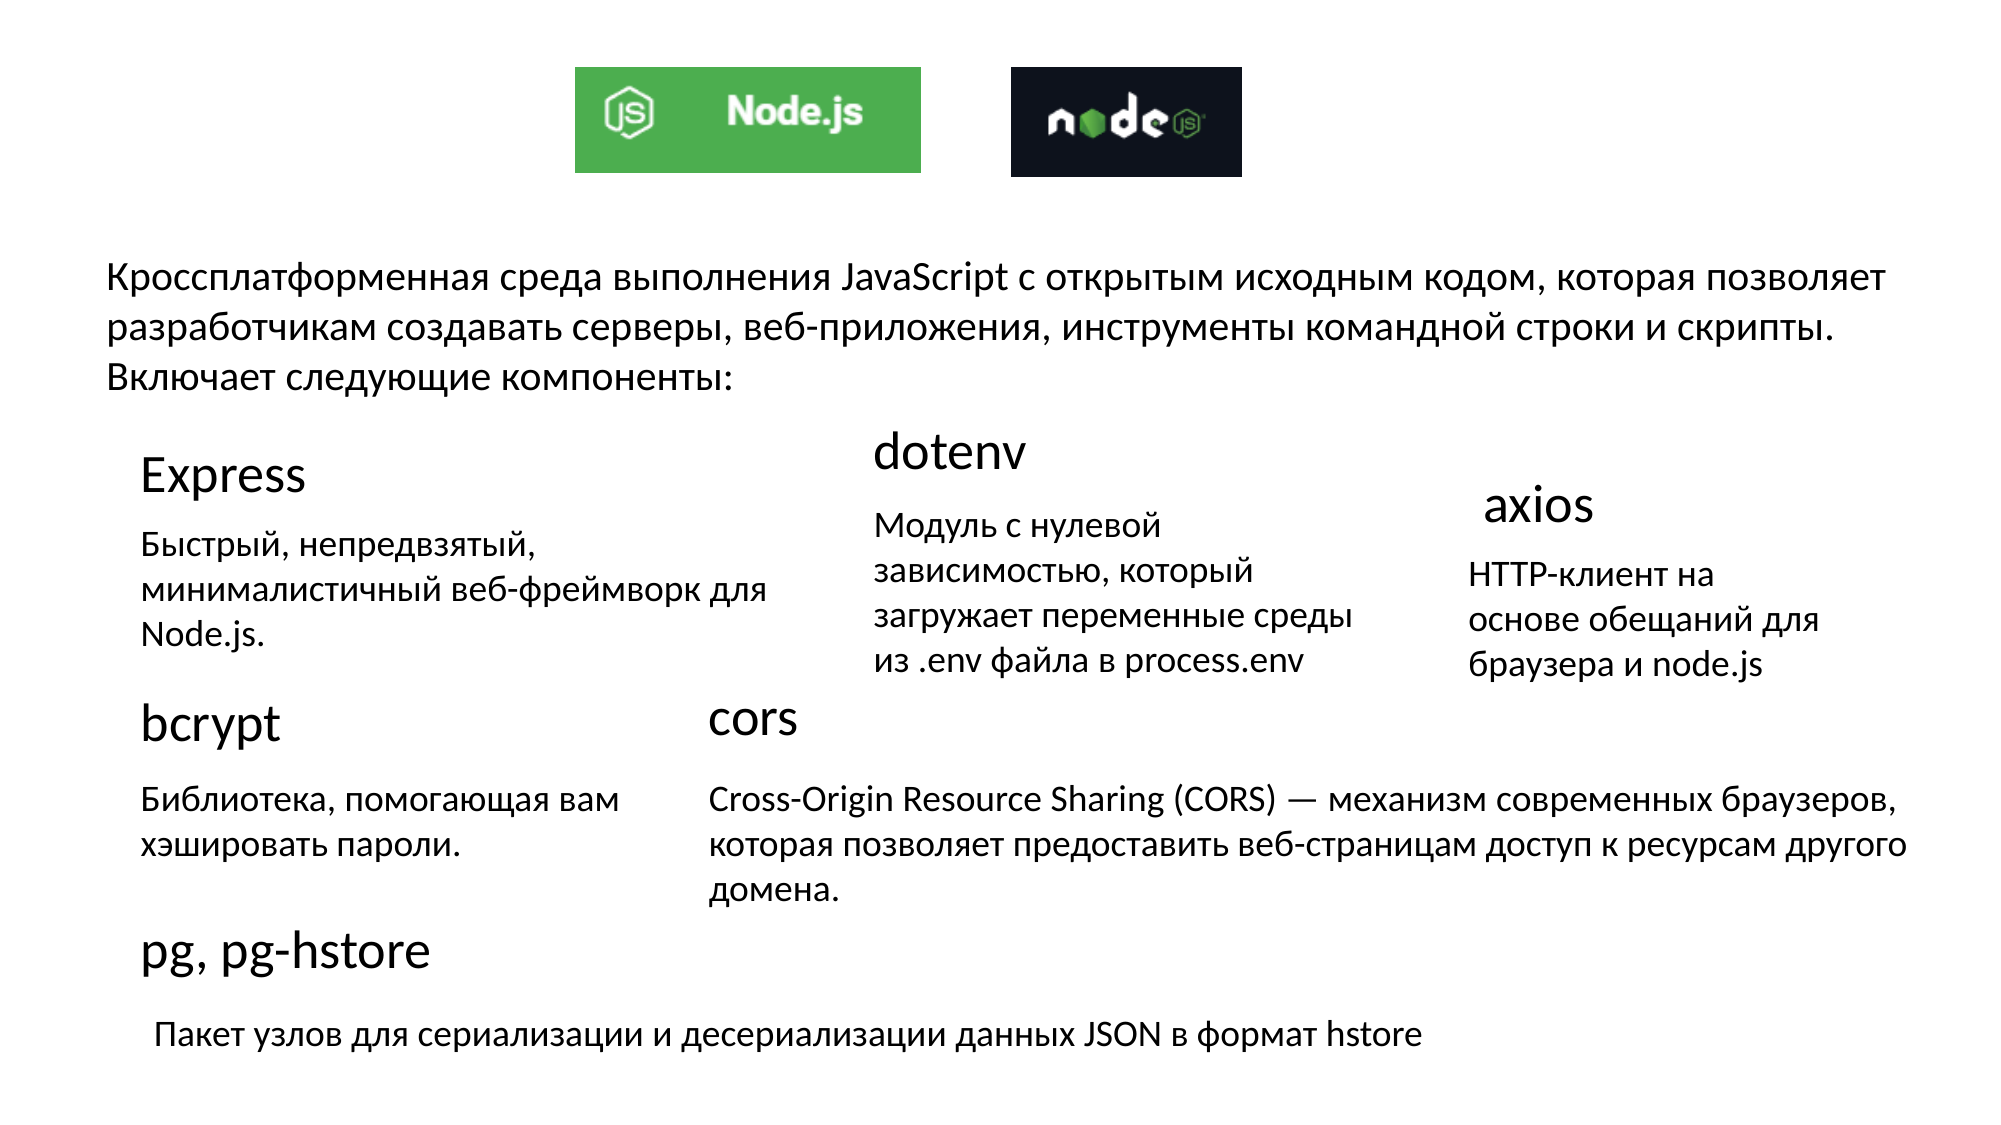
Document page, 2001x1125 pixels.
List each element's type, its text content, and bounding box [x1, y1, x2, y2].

text_box bcrypt [125, 680, 319, 766]
text_box Быстрый, непредвзятый, минималистичный веб-фреймворк для Node.js. [125, 511, 793, 662]
text_box Модуль с нулевой зависимостью, который загружает переменные среды из .env файла в process.env [858, 492, 1403, 686]
text_box Cross-Origin Resource Sharing (CORS) — механизм cовременных браузеров, которая позволяет предоставить веб-страницам доступ к ресурсам другого домена. [693, 766, 1963, 941]
picture [1011, 67, 1242, 177]
text_box Пакет узлов для сериализации и десериализации данных JSON в формат hstore [139, 1001, 1562, 1062]
text_box pg, pg-hstore [125, 906, 471, 987]
text_box Express [125, 431, 374, 511]
text_box HTTP-клиент на основе обещаний для браузера и node.js [1453, 541, 1842, 705]
text_box Библиотека, помогающая вам хэшировать пароли. [125, 766, 651, 872]
text_box axios [1468, 460, 1640, 541]
text_box Кроссплатформенная среда выполнения JavaScript с открытым исходным кодом, которая позволяет разработчикам создавать серверы, веб-приложения, инструменты командной строки и скрипты. Включает следующие компоненты: [91, 241, 1920, 407]
picture [575, 67, 921, 174]
text_box cors [693, 674, 836, 754]
text_box dotenv [858, 407, 1058, 488]
